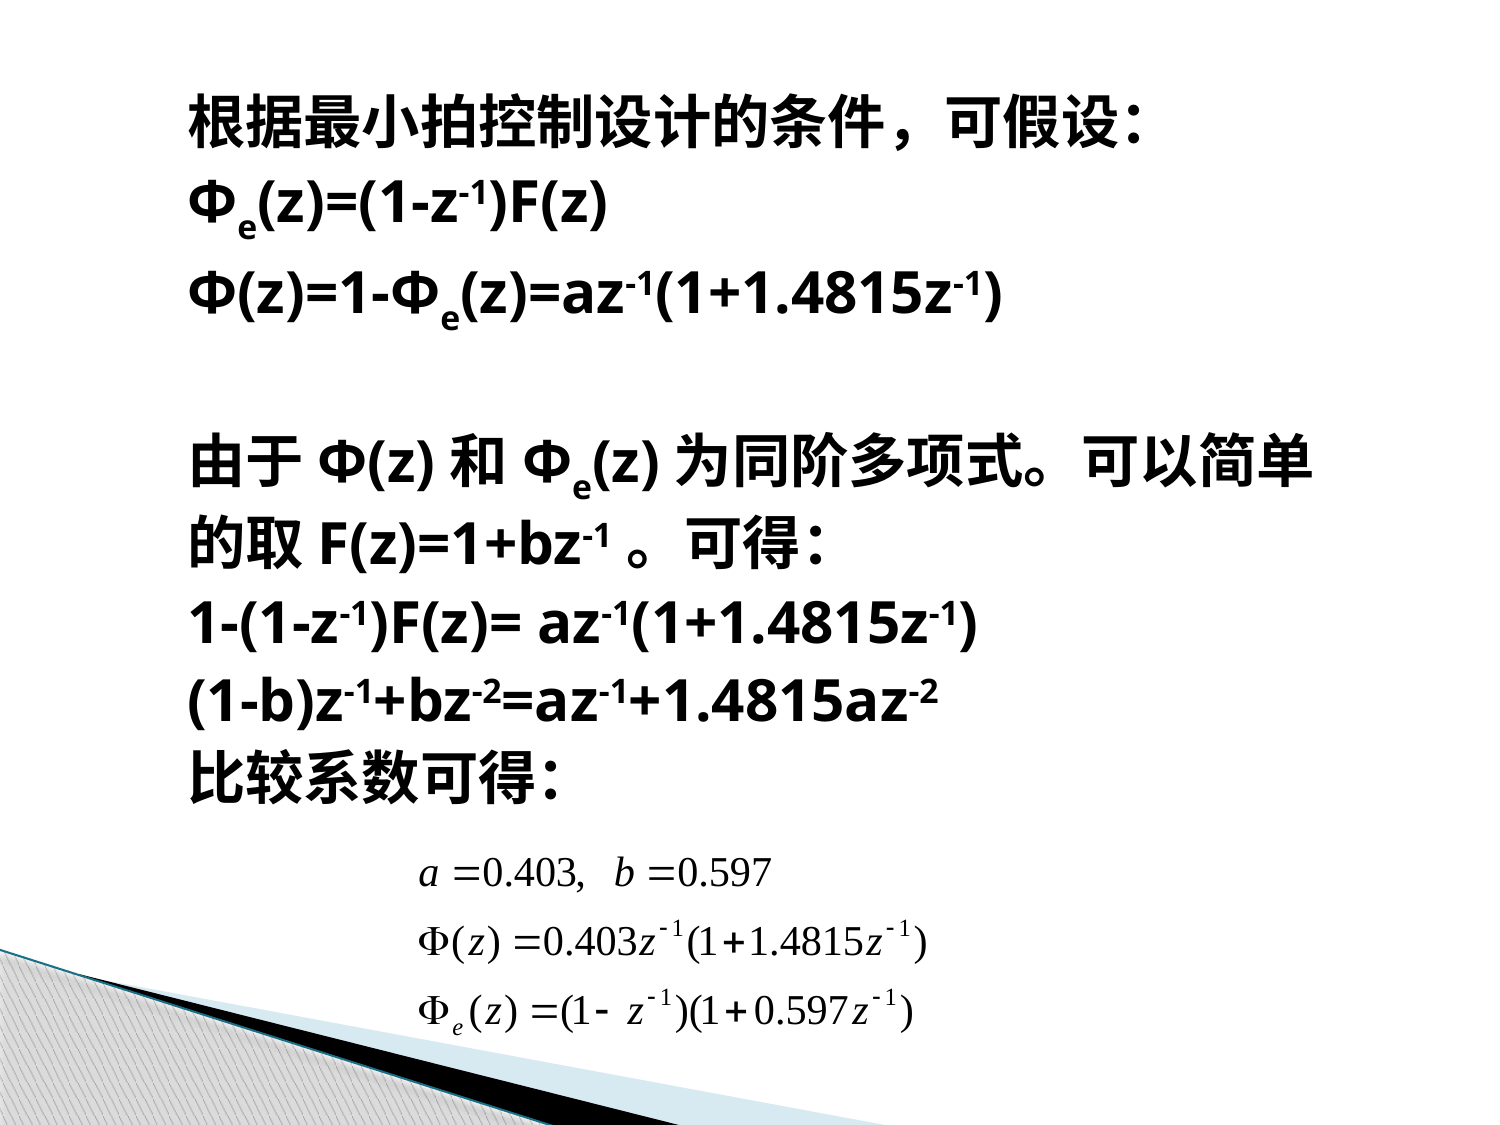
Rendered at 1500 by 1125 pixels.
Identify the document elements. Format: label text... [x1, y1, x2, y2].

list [411, 845, 935, 1043]
list 根据最小拍控制设计的条件，可假设： Фe(z)=(1-z-1)F(z) Ф(z)=1-Фe(z)=az-1(1+1.4815z-1) 由于Ф(z)和Фe(z)为同阶多项式。可以简单的取F(z)=1+bz-1。可得： 1-(1-z-1)F(z)= az-1(1+1.4815z-1) (1-b)z-1+bz-2=az-1+1.4815az-2 比较系数可得： [112, 78, 1388, 1000]
